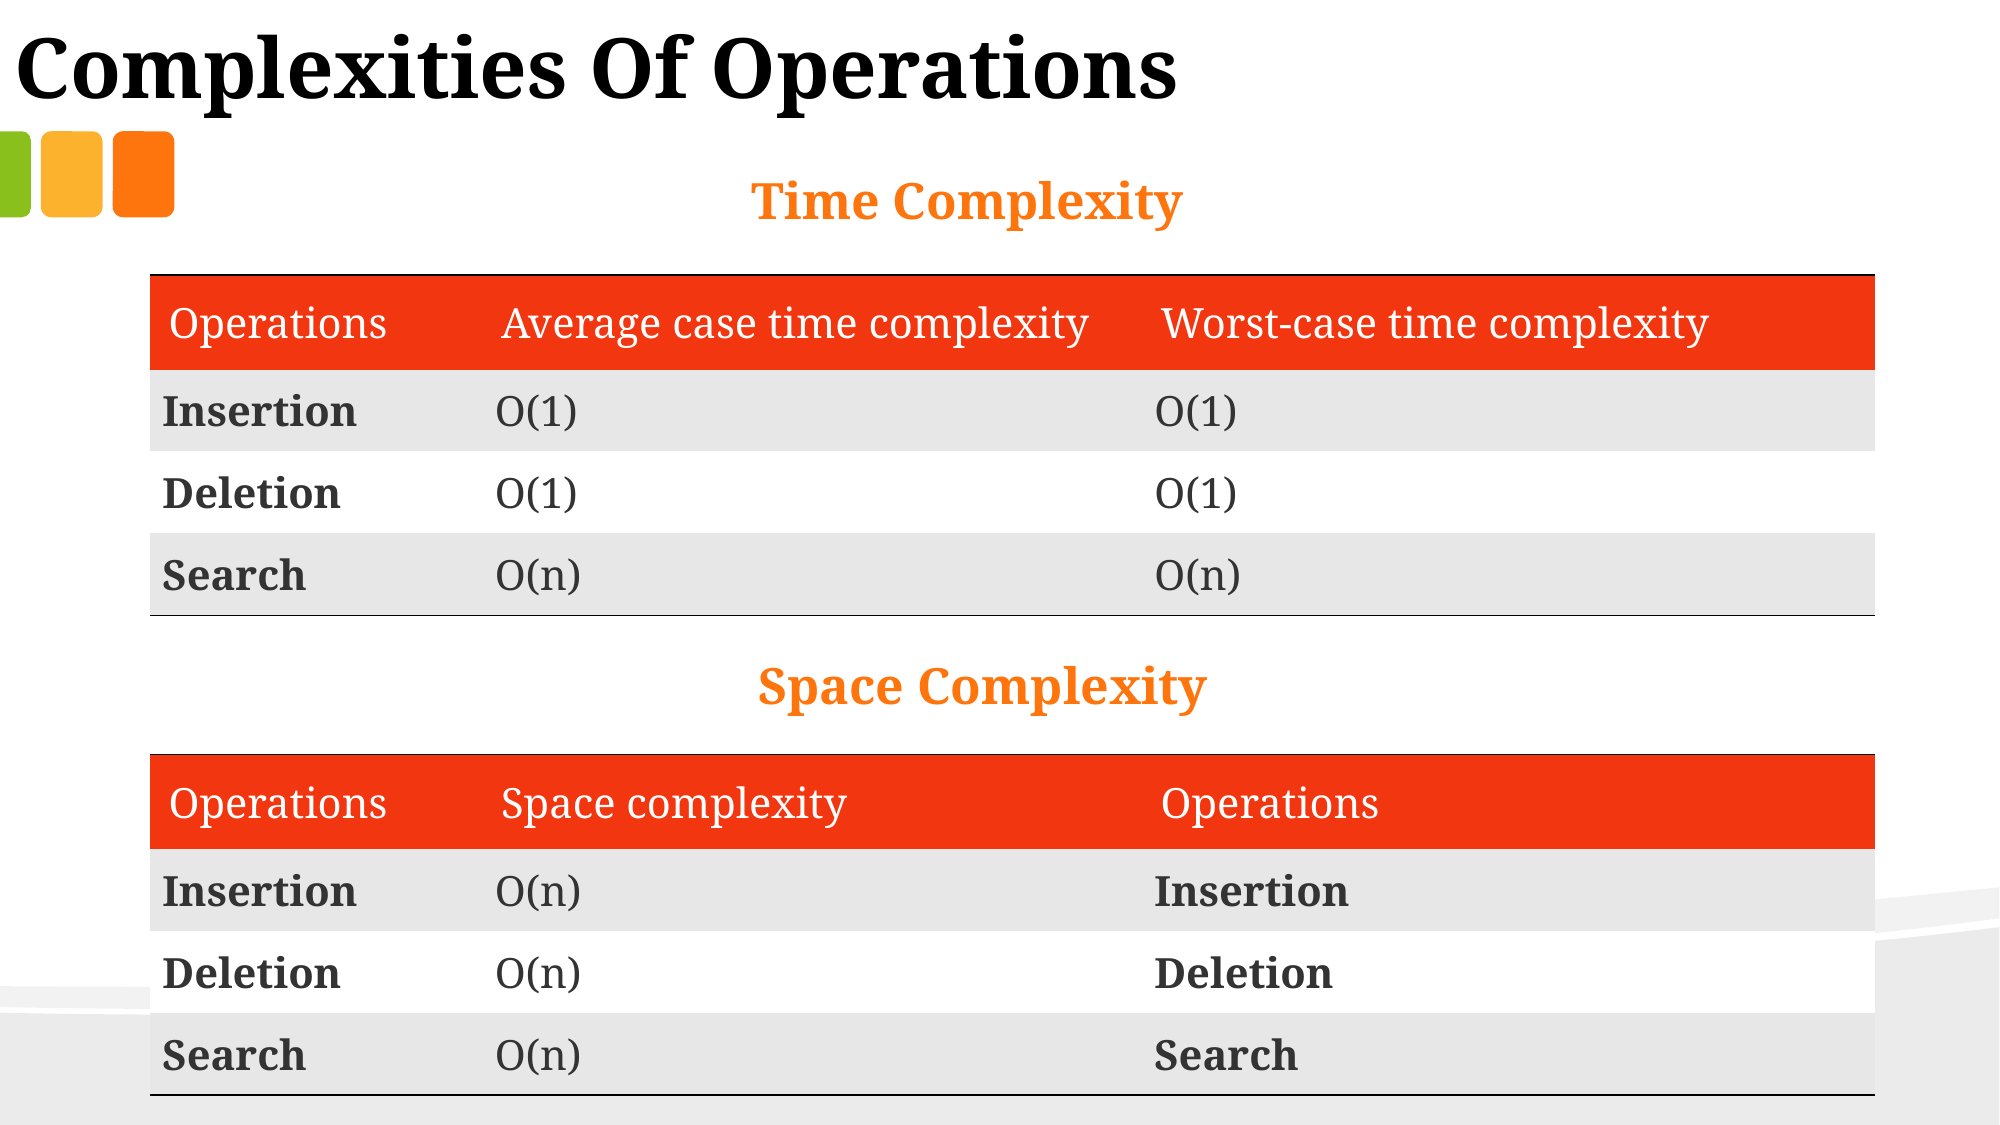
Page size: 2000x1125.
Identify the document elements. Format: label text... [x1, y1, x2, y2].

table_cell Deletion [150, 931, 482, 1013]
table_header Average case time complexity [482, 276, 1142, 370]
table_header Worst-case time complexity [1142, 276, 1875, 370]
table_cell Insertion [150, 849, 482, 931]
table_cell O(1) [482, 370, 1142, 451]
text_box Time Complexity [737, 162, 1250, 237]
table_cell O(n) [482, 533, 1142, 615]
table_cell Search [150, 1013, 482, 1094]
table_cell Insertion [1142, 849, 1875, 931]
table_header Operations [150, 755, 482, 849]
text_box Space Complexity [743, 647, 1256, 723]
table_cell Insertion [150, 370, 482, 451]
table_cell Search [150, 533, 482, 615]
table_cell O(n) [1142, 533, 1875, 615]
table_cell O(1) [482, 451, 1142, 533]
table_cell O(n) [482, 849, 1142, 931]
table_header Operations [150, 276, 482, 370]
table_cell O(1) [1142, 451, 1875, 533]
table_header Operations [1142, 755, 1875, 849]
table_header Space complexity [482, 755, 1142, 849]
table_cell O(1) [1142, 370, 1875, 451]
table_cell O(n) [482, 1013, 1142, 1094]
text_box Complexities Of Operations [0, 0, 1551, 125]
table_cell Deletion [1142, 931, 1875, 1013]
table_cell Deletion [150, 451, 482, 533]
table_cell O(n) [482, 931, 1142, 1013]
table_cell Search [1142, 1013, 1875, 1094]
